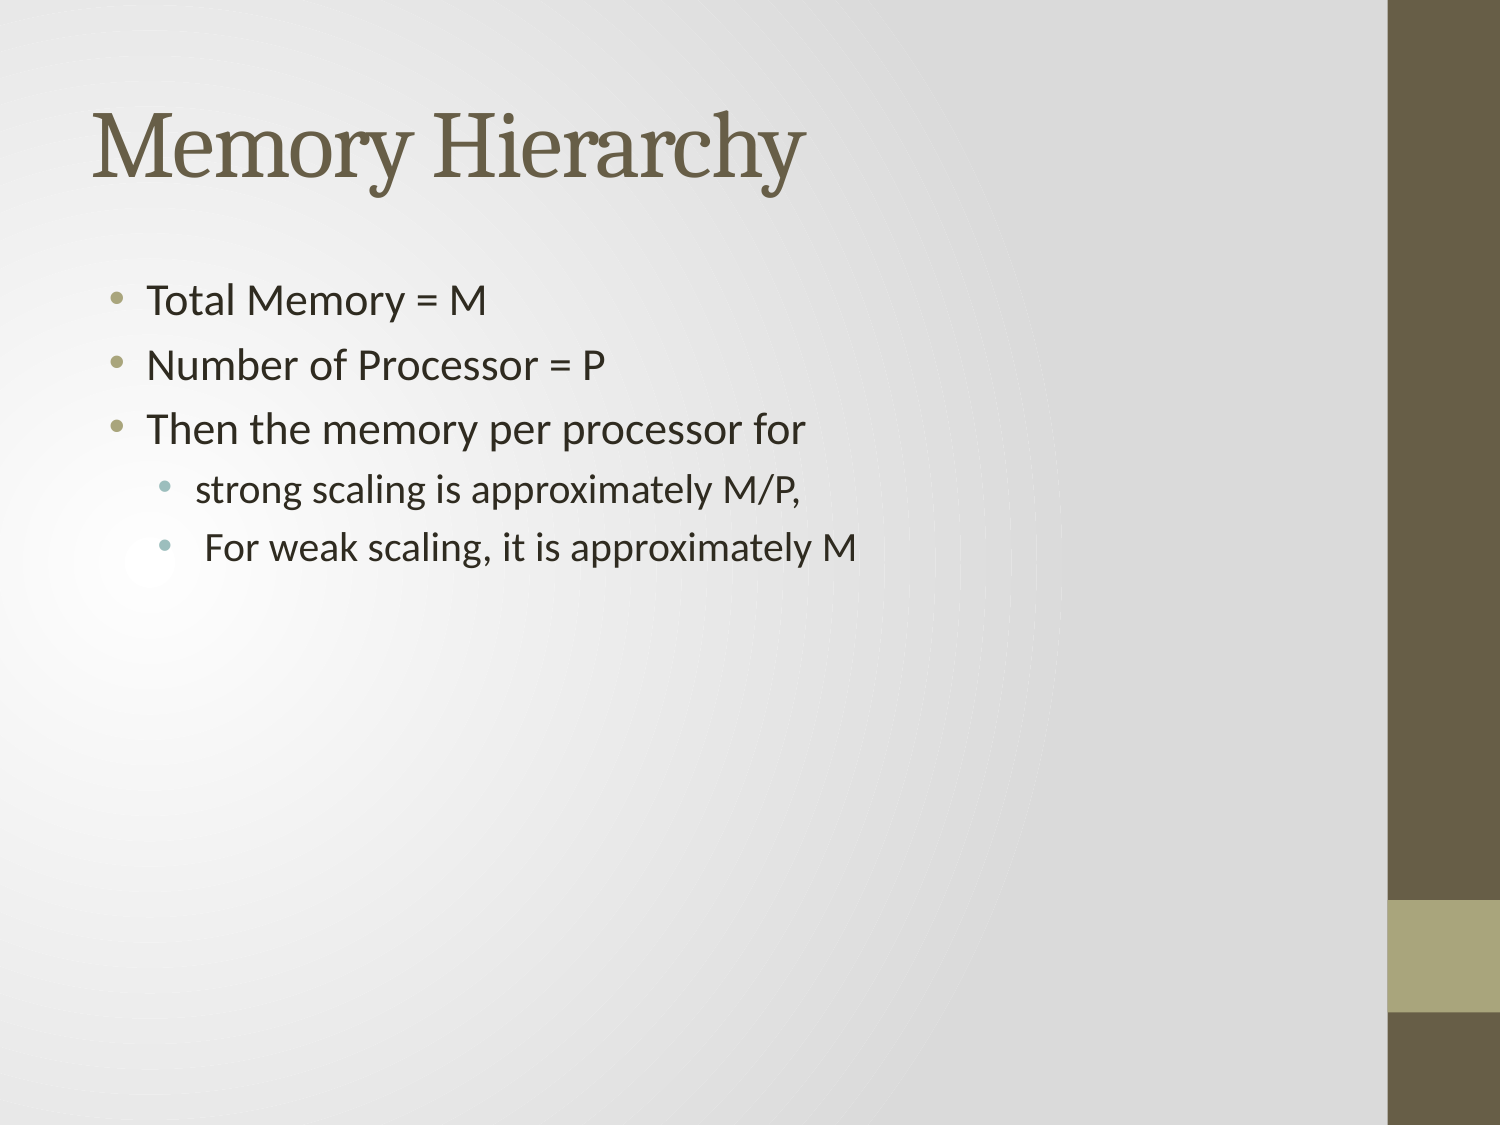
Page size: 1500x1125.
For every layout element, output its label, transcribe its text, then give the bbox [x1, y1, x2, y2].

list Total Memory = M Number of Processor = P Then the memory per processor for strong scaling is approximately M/P, For weak scaling, it is approximately M [75, 262, 1325, 1050]
title Memory Hierarchy [75, 45, 1325, 233]
